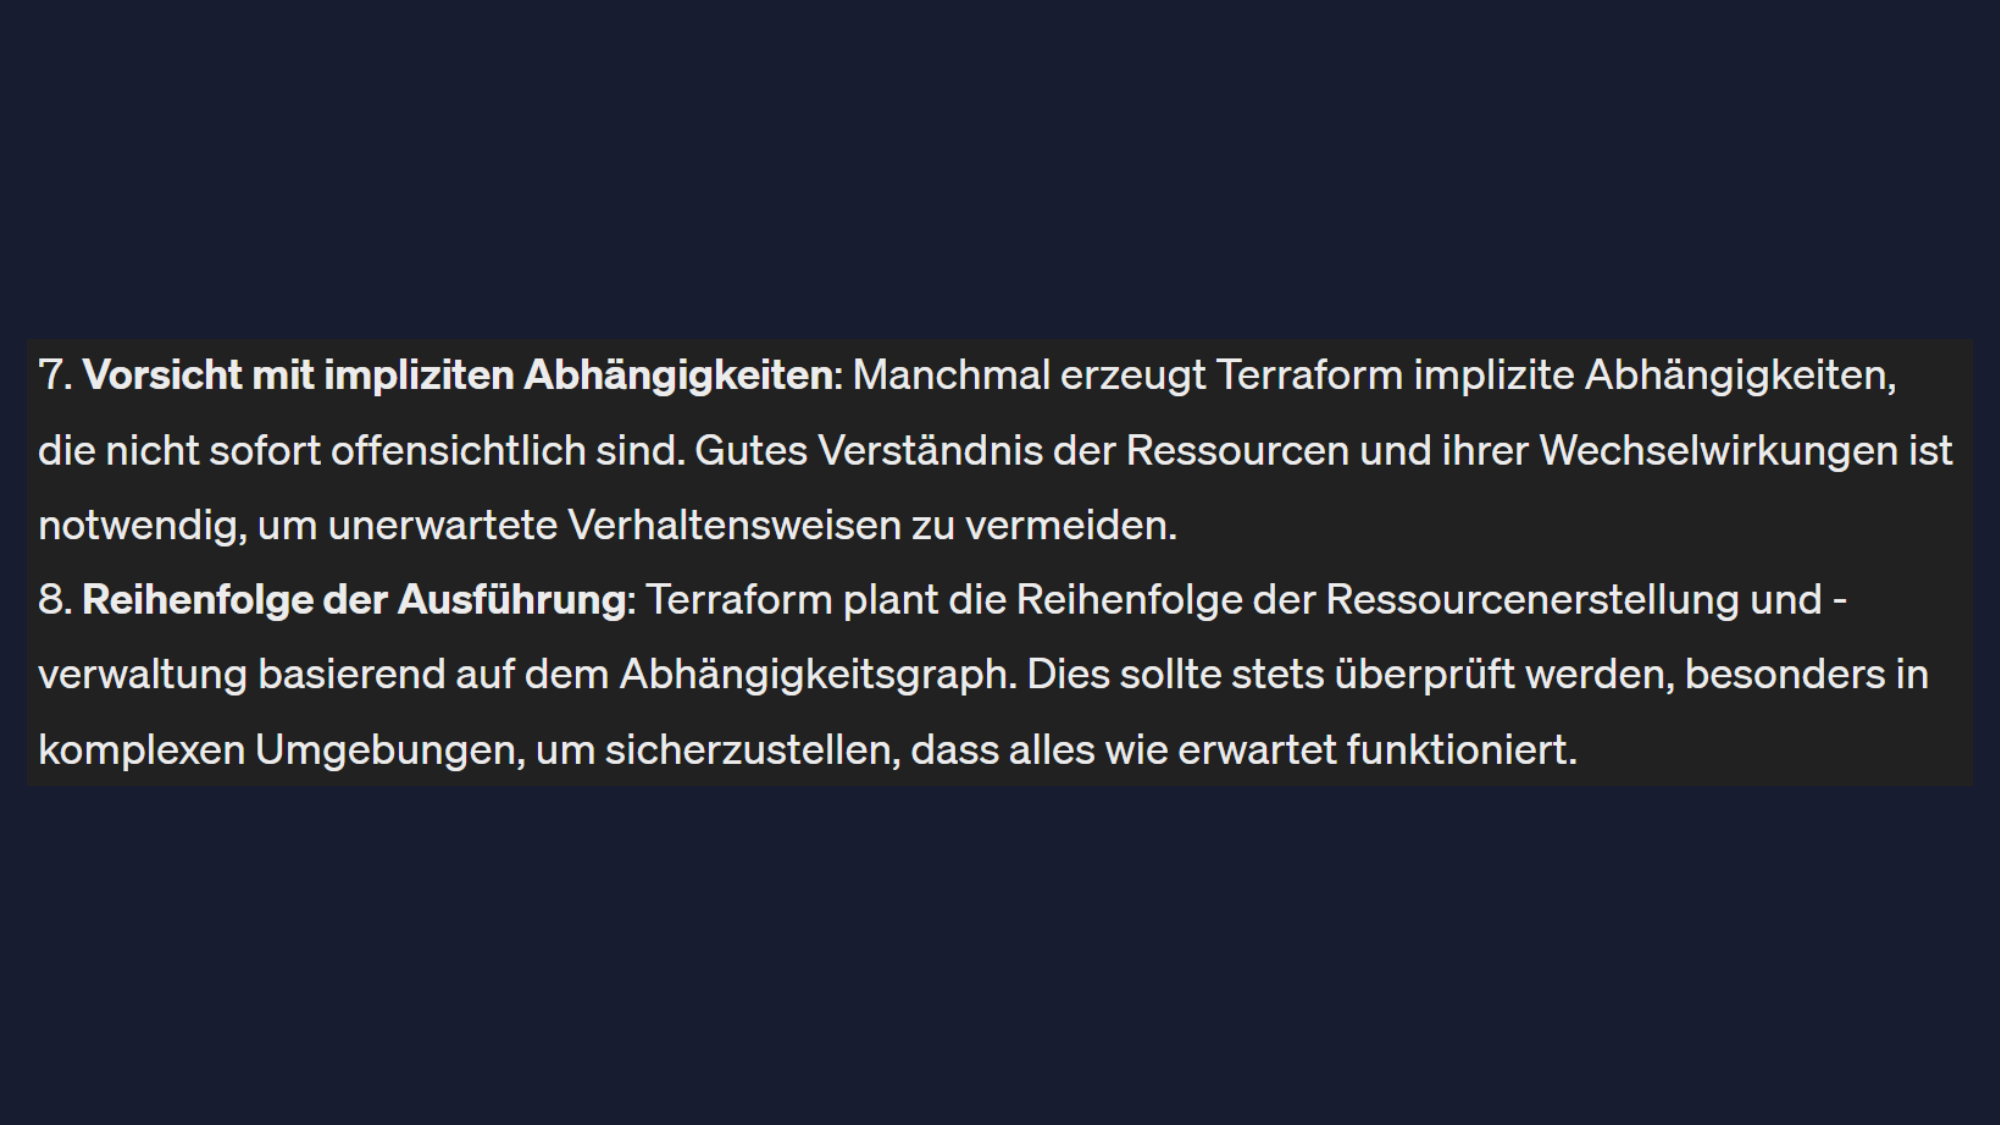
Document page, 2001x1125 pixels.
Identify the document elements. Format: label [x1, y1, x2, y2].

picture [27, 339, 1973, 786]
